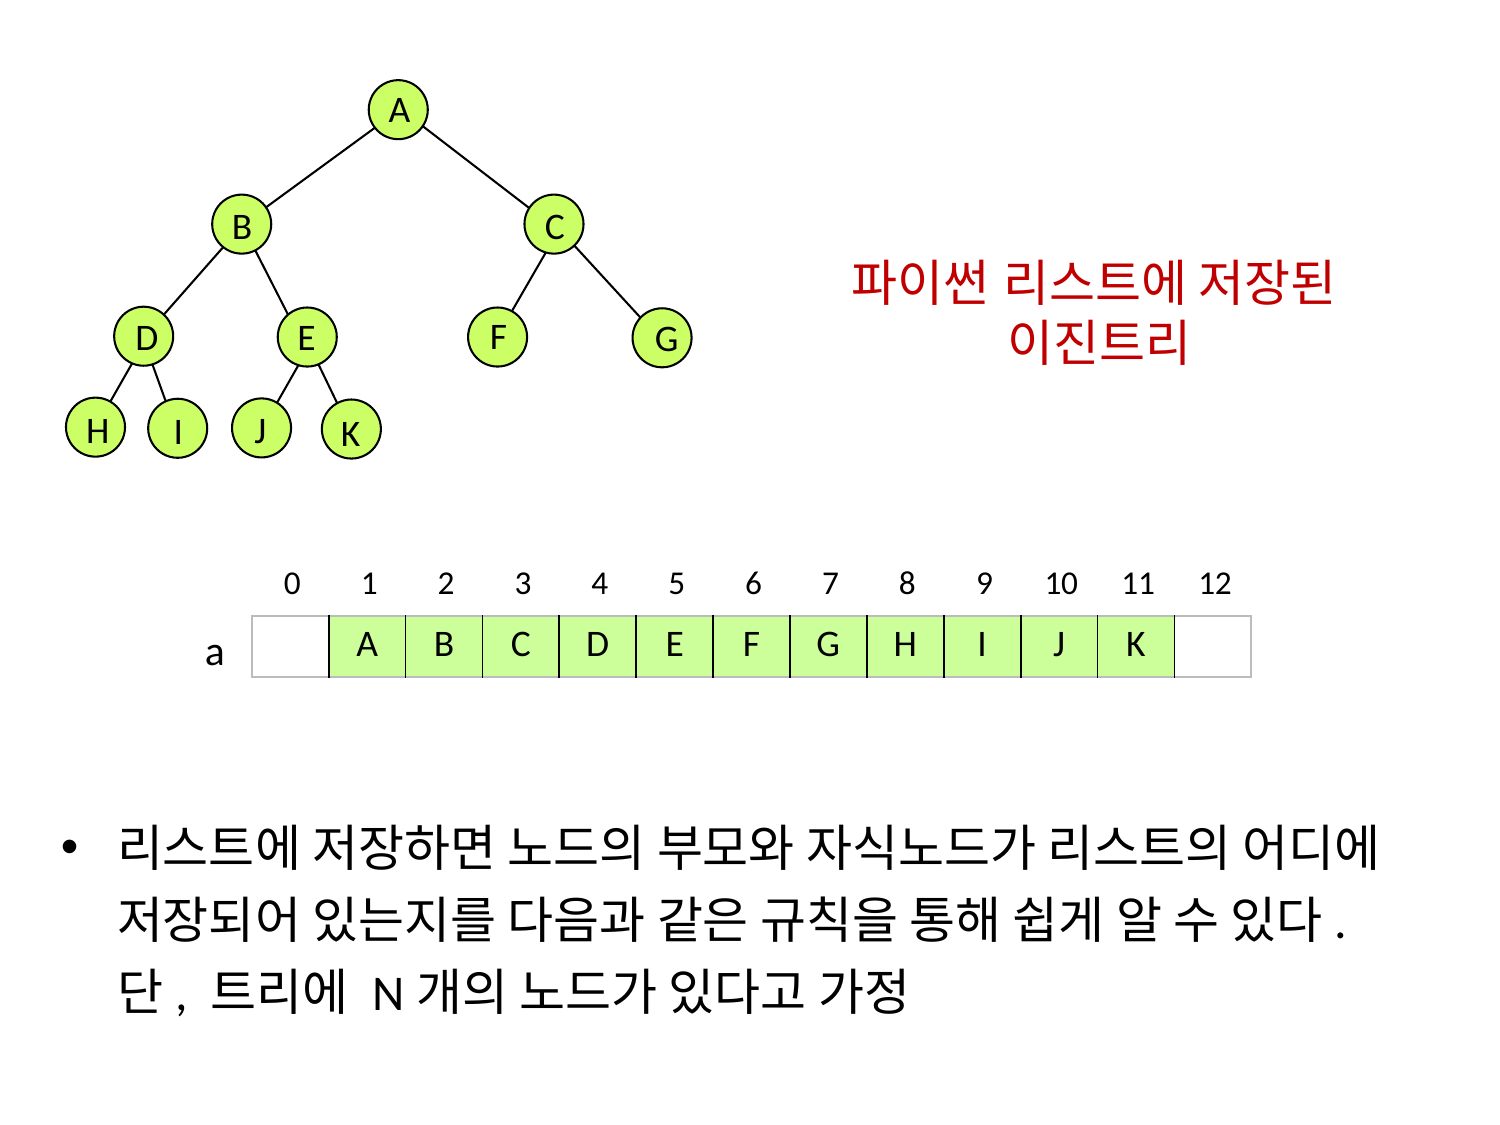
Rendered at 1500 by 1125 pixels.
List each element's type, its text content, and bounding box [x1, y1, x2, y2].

table_header [1175, 617, 1250, 676]
table_header J [1022, 617, 1097, 676]
table_header 2 [408, 555, 485, 616]
table_header E [637, 617, 712, 676]
text_box 파이썬 리스트에 저장된 이진트리 [836, 244, 1363, 379]
table_header 1 [331, 555, 408, 616]
table_header 12 [1177, 555, 1253, 616]
table_header B [406, 617, 482, 676]
table_header A [330, 617, 405, 676]
table_header F [714, 617, 789, 676]
table_header 6 [715, 555, 792, 616]
table_header 10 [1023, 555, 1100, 616]
text_box 리스트에 저장하면 노드의 부모와 자식노드가 리스트의 어디에 저장되어 있는지를 다음과 같은 규칙을 통해 쉽게 알 수 있다. 단, 트리에 N개의 노드가 있다고 가정 [46, 796, 1455, 1028]
table_header 7 [792, 555, 869, 616]
table_header 11 [1100, 555, 1177, 616]
table_header K [1098, 617, 1174, 676]
table_header [253, 617, 328, 676]
table_header C [483, 617, 558, 676]
table_header 0 [254, 555, 331, 616]
table_header G [791, 617, 866, 676]
table_header 4 [561, 555, 638, 616]
table_header 9 [946, 555, 1023, 616]
table_header D [560, 617, 635, 676]
table_header 5 [638, 555, 715, 616]
table_header H [868, 617, 943, 676]
table_header 8 [869, 555, 946, 616]
table_header 3 [485, 555, 561, 616]
text_box a [168, 616, 252, 682]
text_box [65, 77, 692, 462]
table_header I [945, 617, 1020, 676]
